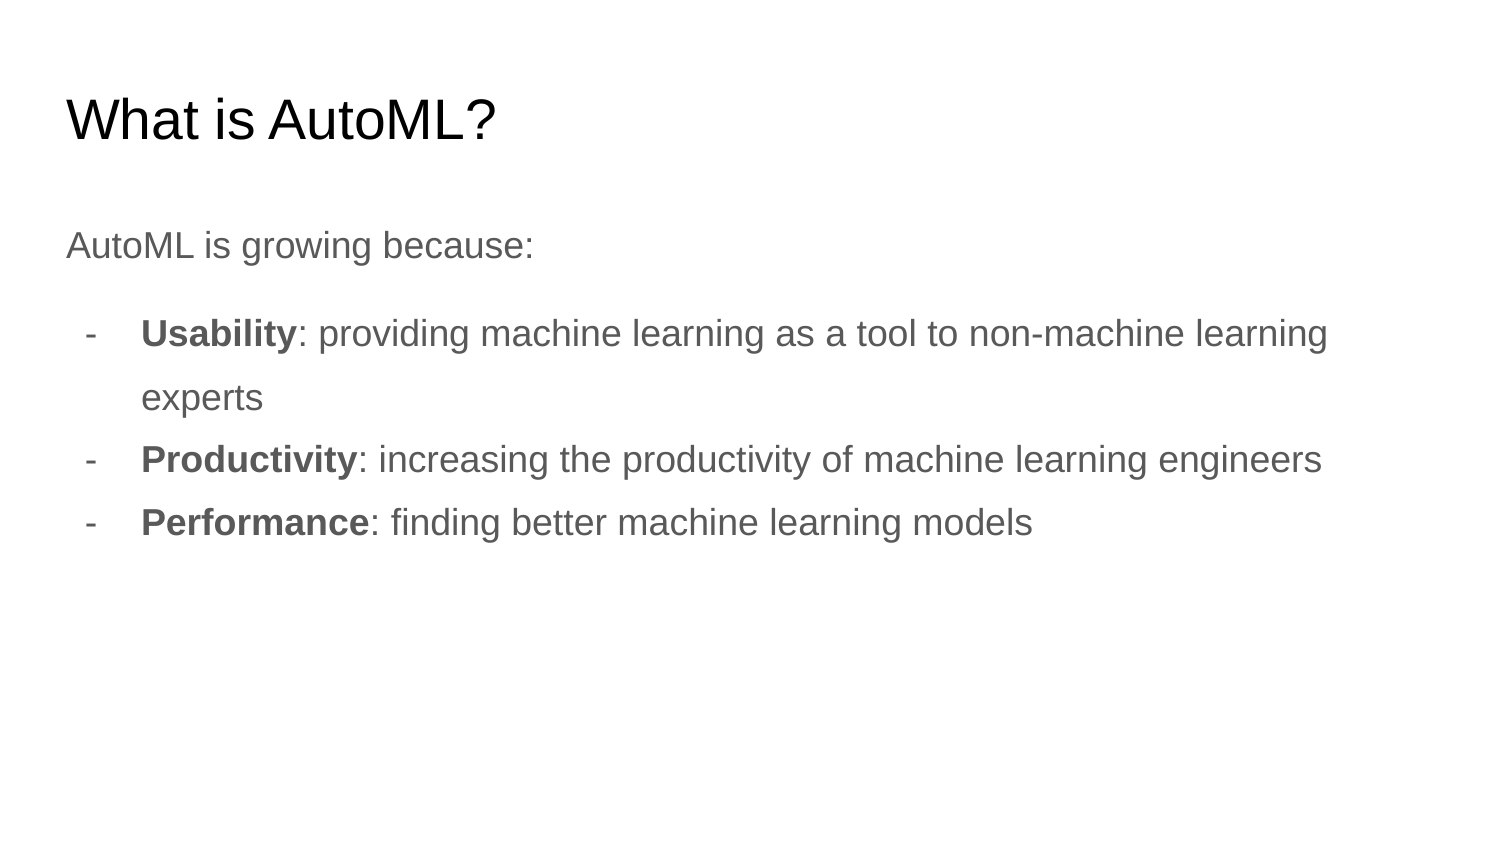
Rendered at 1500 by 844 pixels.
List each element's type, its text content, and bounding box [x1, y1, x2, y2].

title What is AutoML? [51, 72, 1449, 167]
list AutoML is growing because: Usability: providing machine learning as a tool to non-machine learning experts Productivity: increasing the productivity of machine learning engineers Performance: finding better machine learning models [51, 189, 1449, 750]
